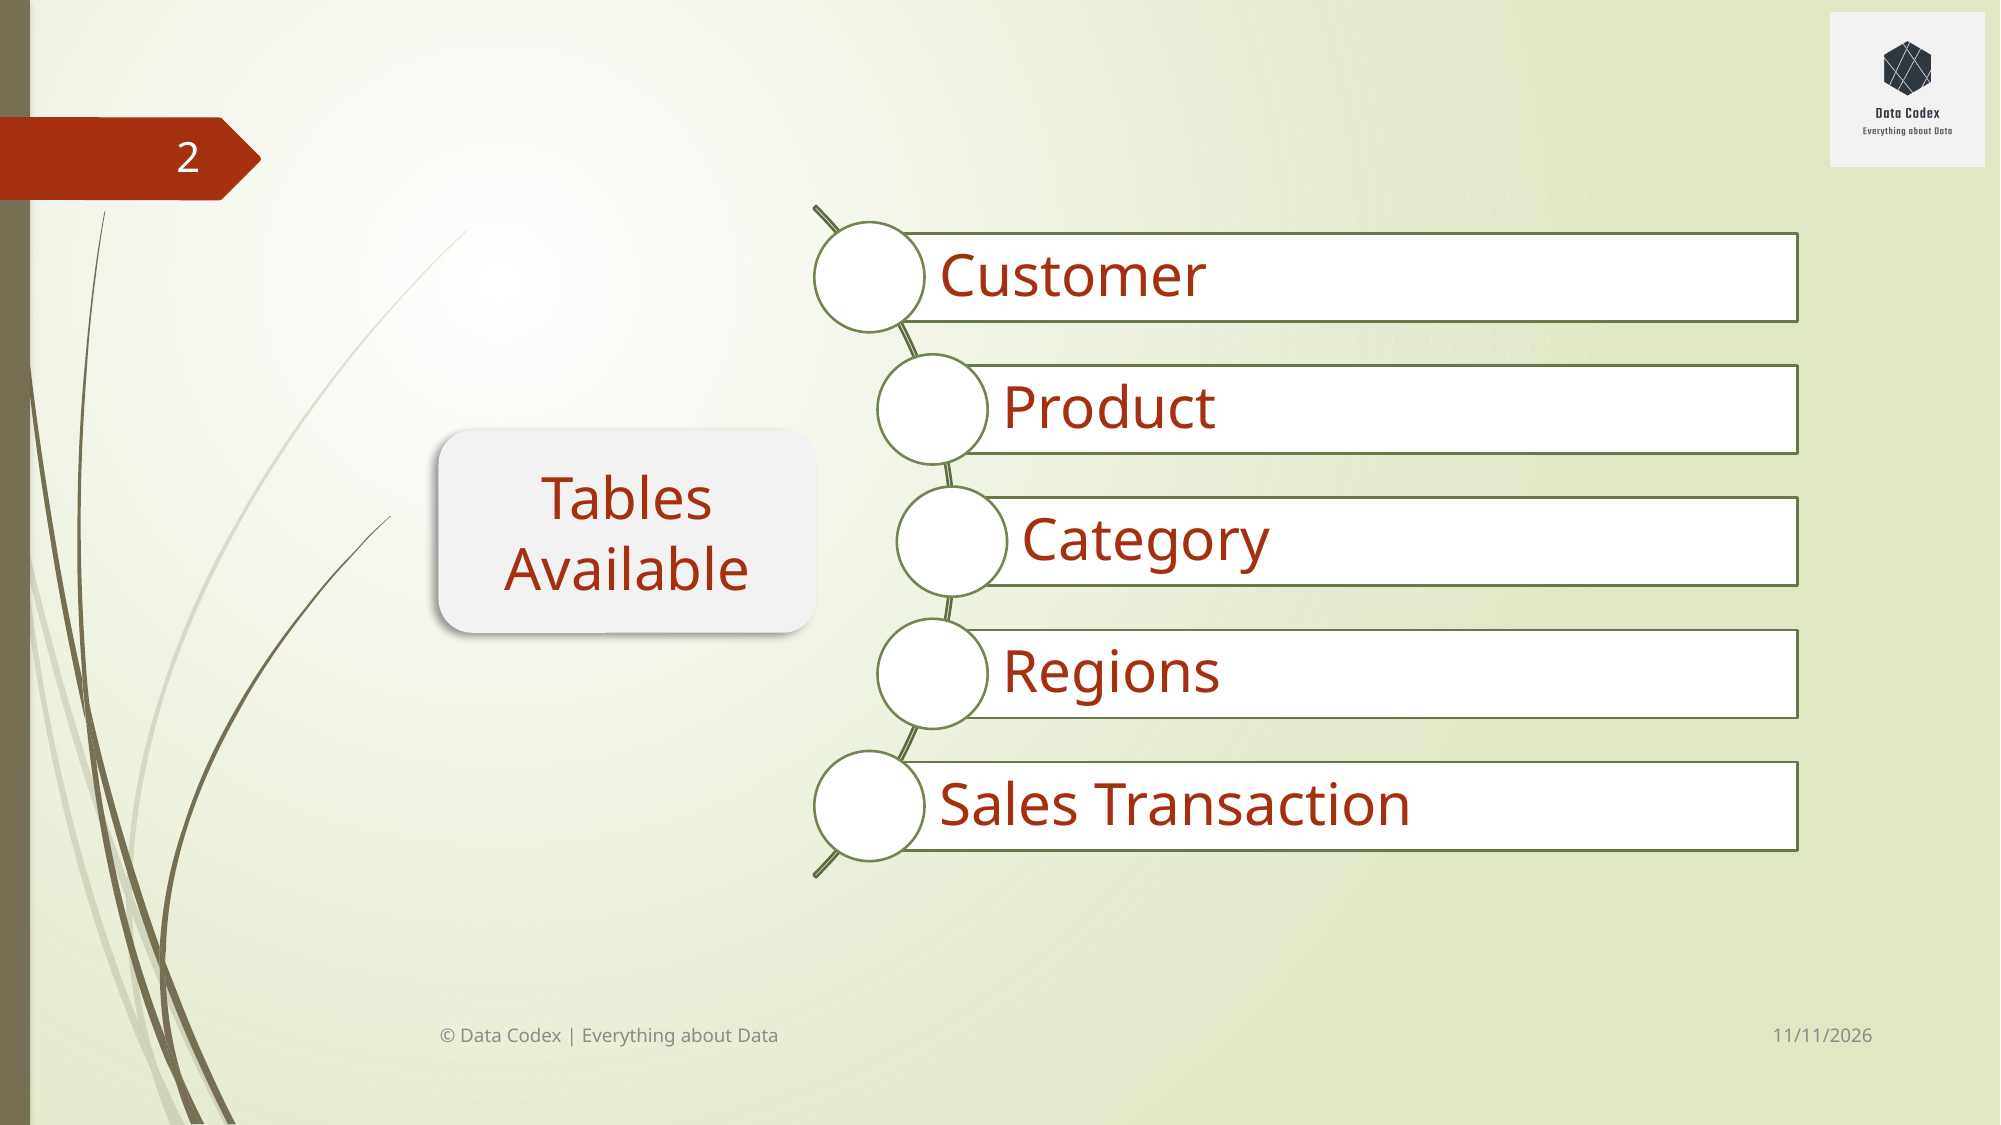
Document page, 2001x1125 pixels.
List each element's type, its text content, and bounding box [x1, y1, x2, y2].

text_box [943, 464, 953, 485]
text_box [813, 220, 926, 334]
text_box [943, 598, 953, 620]
text_box [898, 727, 918, 760]
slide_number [1699, 1005, 1888, 1067]
text_box Regions [968, 629, 1799, 719]
text_box [812, 204, 840, 233]
text_box Sales Transaction [904, 761, 1799, 852]
text_box Customer [904, 232, 1799, 323]
text_box [876, 617, 989, 731]
text_box [876, 353, 989, 466]
text_box [813, 749, 926, 863]
text_box [895, 485, 1009, 599]
text_box [898, 323, 918, 356]
text_box Product [968, 364, 1799, 455]
slide_number 2 [87, 129, 216, 190]
text_box Tables Available [437, 429, 818, 635]
text_box [812, 850, 839, 879]
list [1830, 12, 1985, 167]
footer © Data Codex | Everything about Data [424, 1006, 1675, 1067]
text_box Category [987, 496, 1799, 587]
